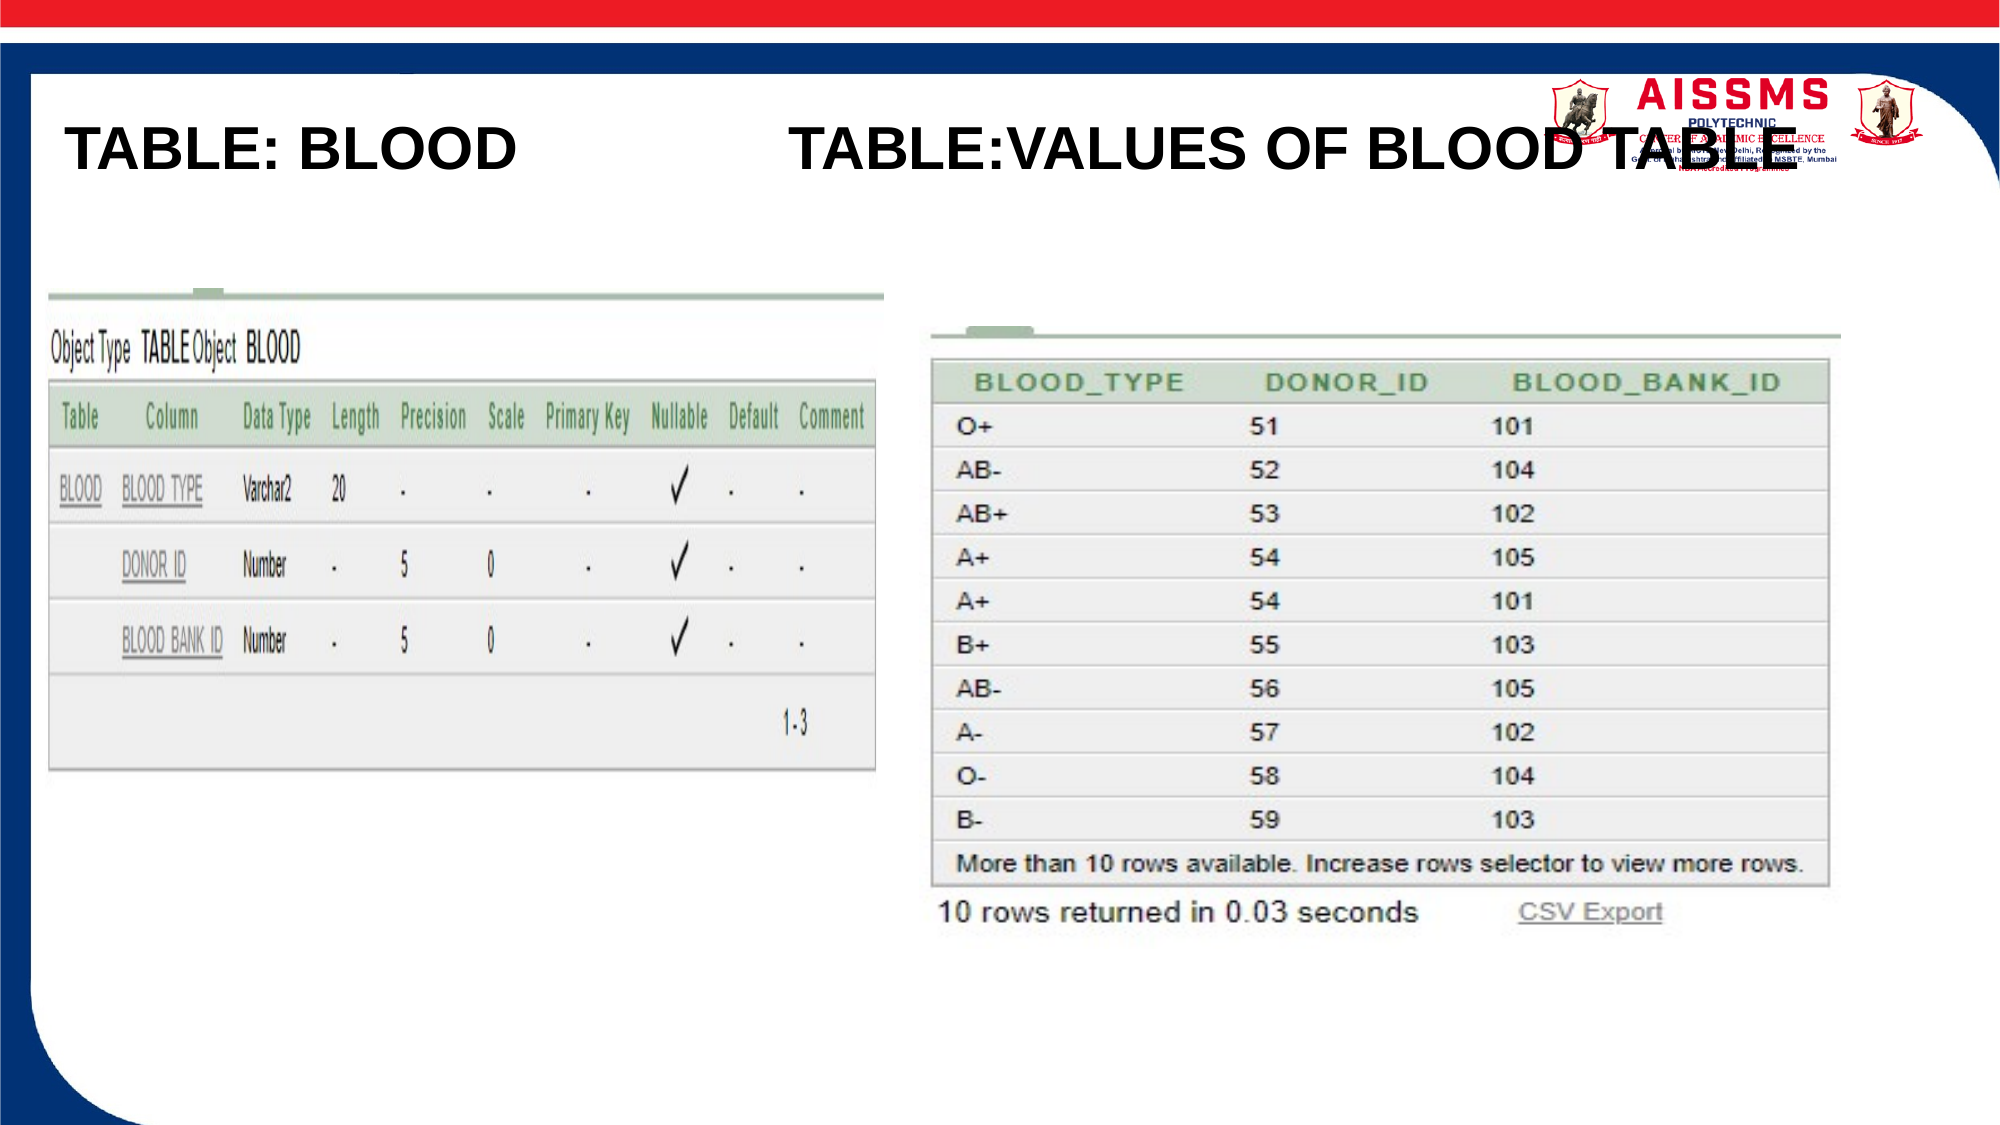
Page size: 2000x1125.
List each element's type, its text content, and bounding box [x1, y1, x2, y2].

picture [0, 0, 2000, 1125]
list TABLE: BLOOD TABLE:VALUES OF BLOOD TABLE [45, 101, 1943, 329]
